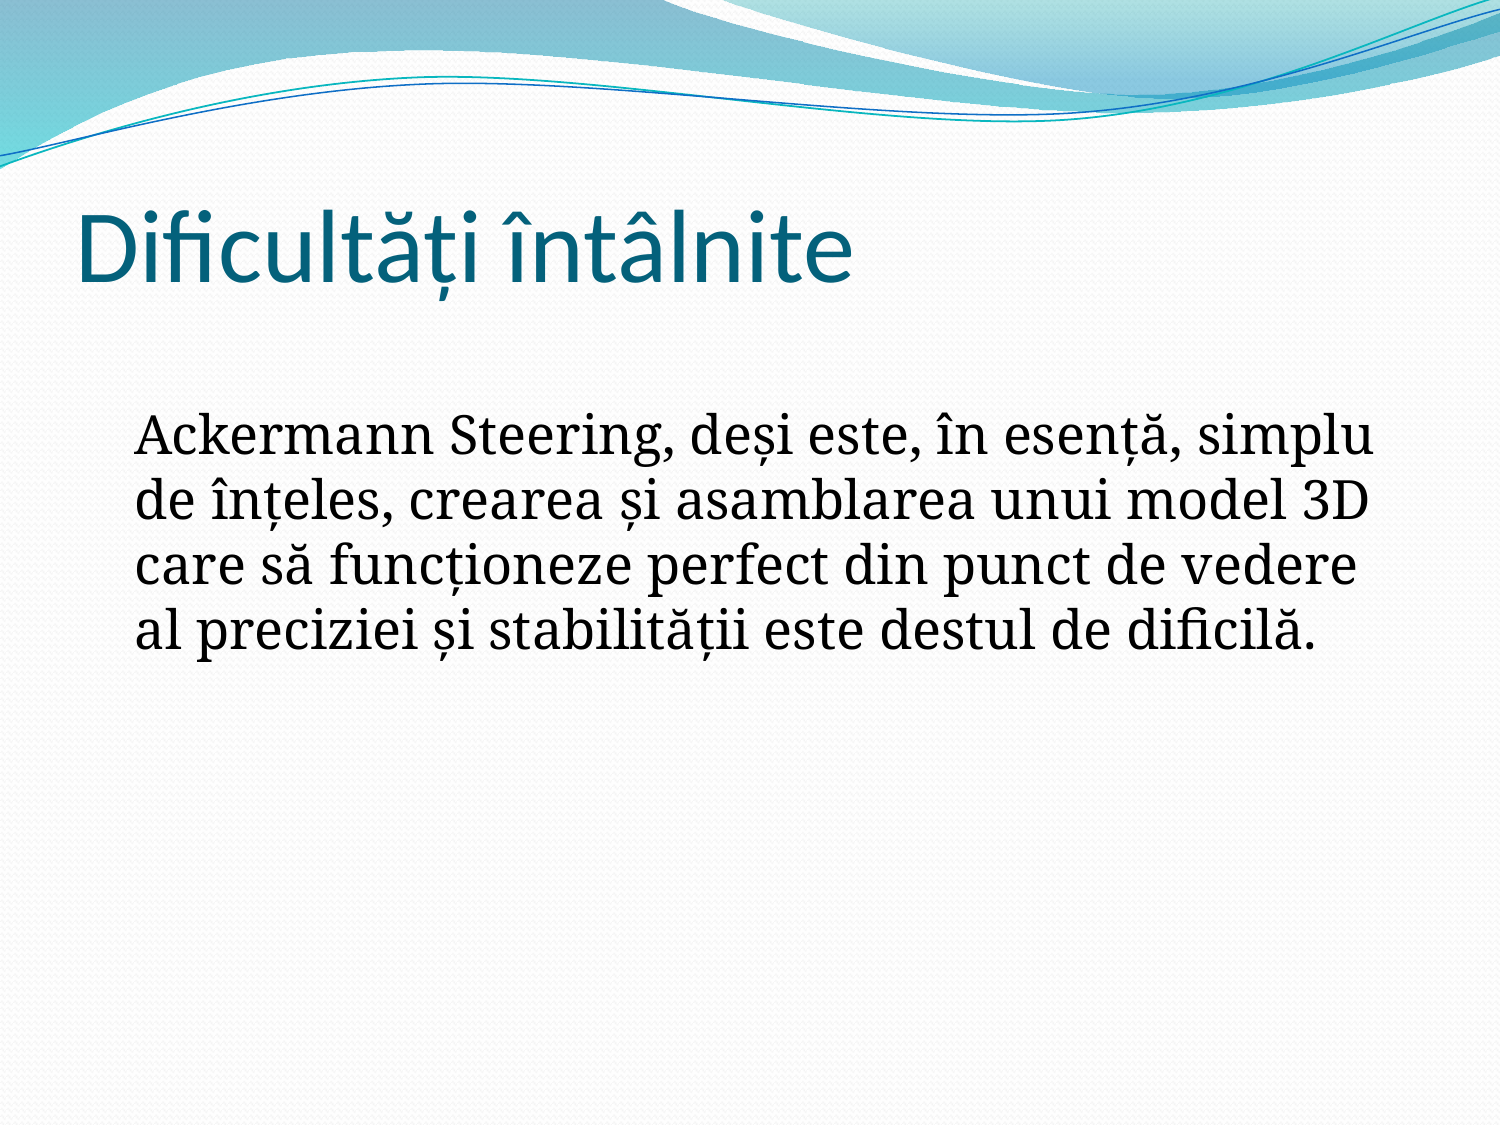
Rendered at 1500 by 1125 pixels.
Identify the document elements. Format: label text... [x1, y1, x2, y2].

list Ackermann Steering, deși este, în esență, simplu de înțeles, crearea și asamblarea unui model 3D care să funcționeze perfect din punct de vedere al preciziei și stabilității este destul de dificilă. [75, 317, 1425, 1038]
title Dificultăți întâlnite [75, 115, 1425, 303]
